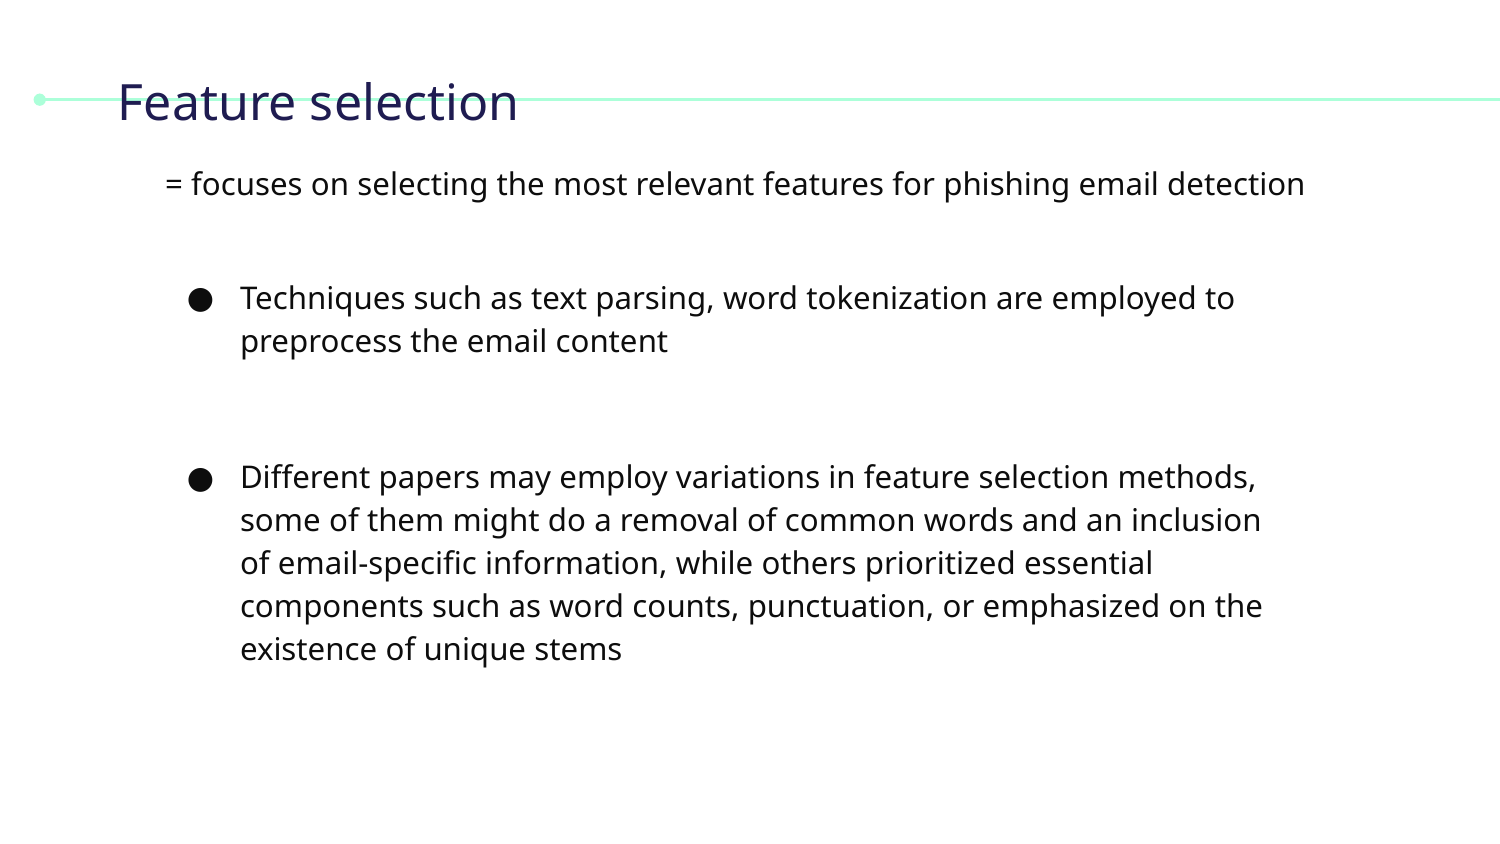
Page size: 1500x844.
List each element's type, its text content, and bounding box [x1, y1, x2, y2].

text_box Techniques such as text parsing, word tokenization are employed to preprocess the email content Different papers may employ variations in feature selection methods, some of them might do a removal of common words and an inclusion of email-specific information, while others prioritized essential components such as word counts, punctuation, or emphasized on the existence of unique stems [149, 218, 1298, 707]
text_box = focuses on selecting the most relevant features for phishing email detection [149, 144, 1350, 218]
title Feature selection [102, 55, 1101, 144]
